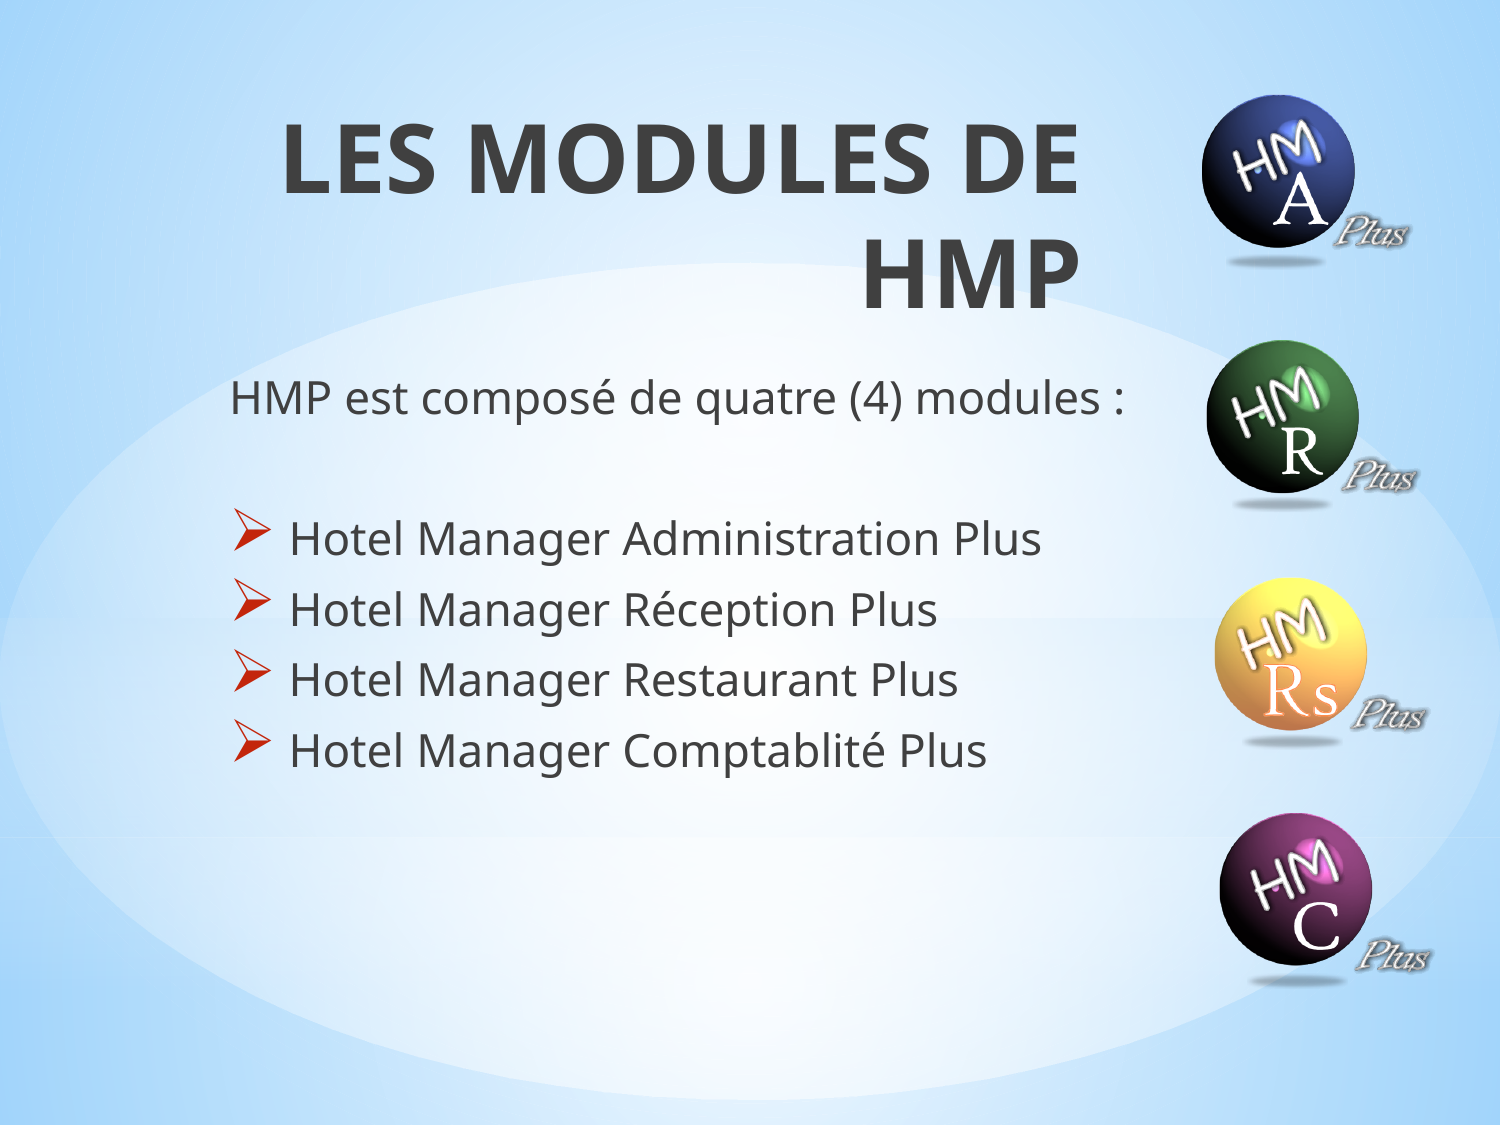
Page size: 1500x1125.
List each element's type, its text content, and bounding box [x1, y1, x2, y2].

picture [1157, 791, 1480, 1035]
text_box LES MODULES DE HMP [29, 90, 1098, 278]
list HMP est composé de quatre (4) modules : Hotel Manager Administration Plus Hotel Manager Réception Plus Hotel Manager Restaurant Plus Hotel Manager Comptablité Plus [206, 361, 1151, 932]
picture [1139, 62, 1480, 789]
